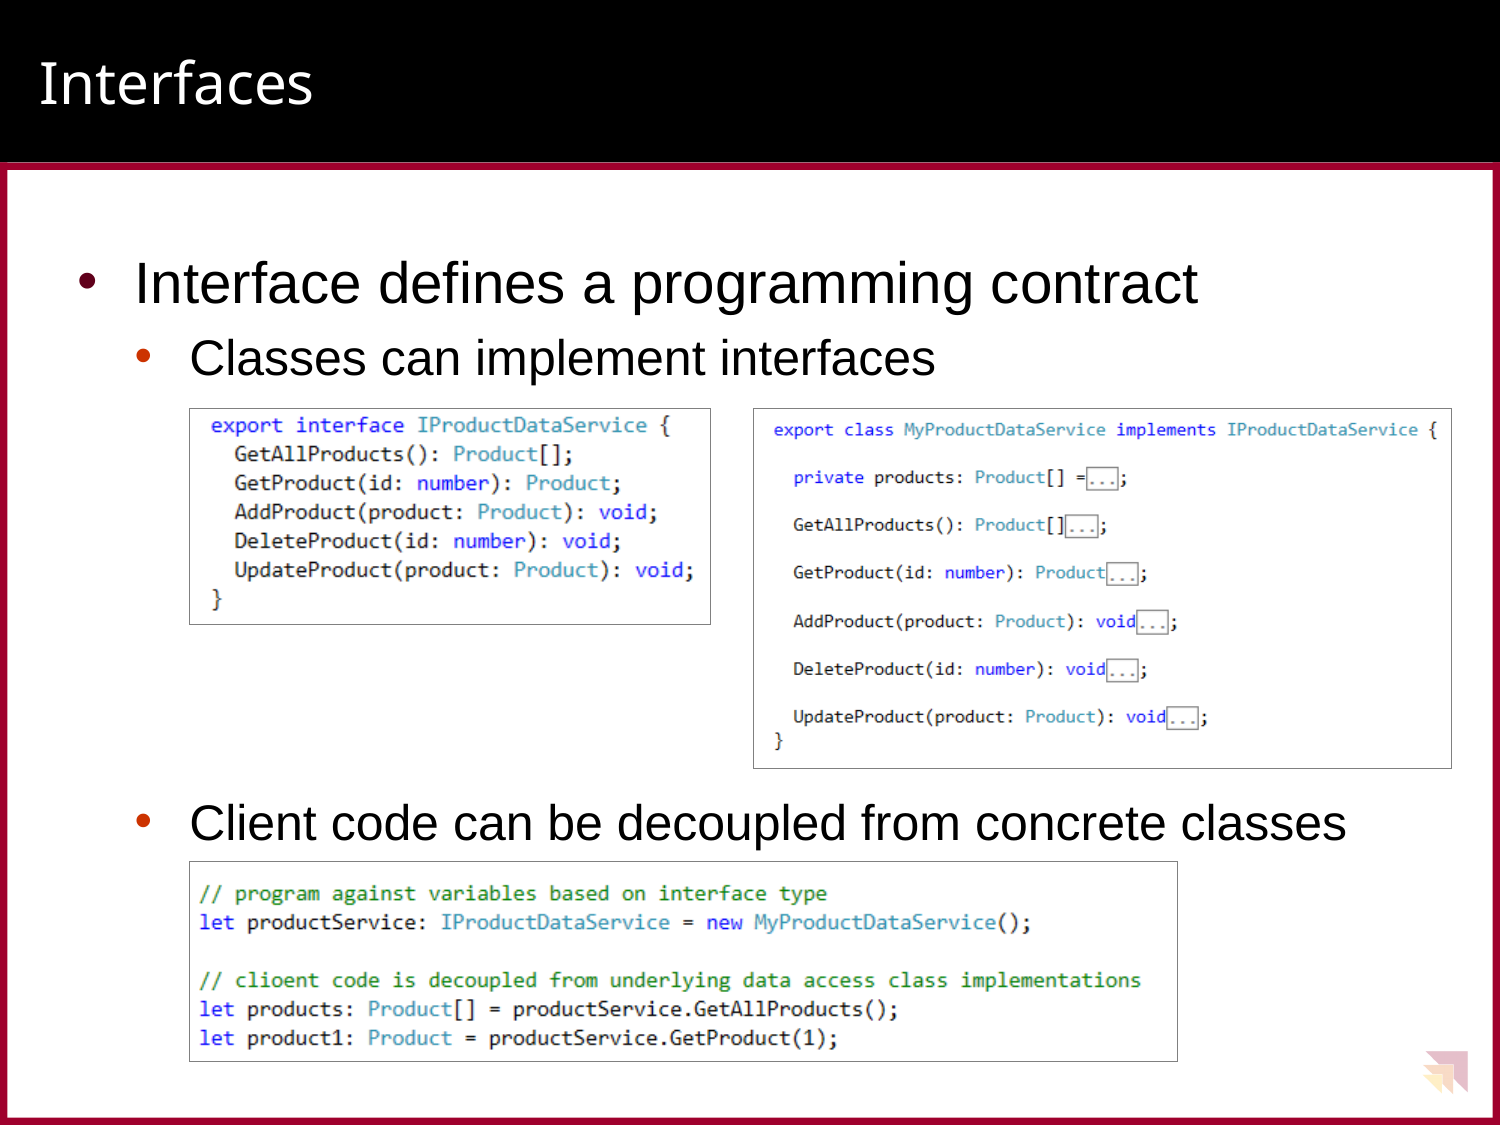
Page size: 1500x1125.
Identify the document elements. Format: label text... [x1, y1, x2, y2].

list Interface defines a programming contract Classes can implement interfaces Client code can be decoupled from concrete classes [62, 237, 1438, 1088]
picture [189, 861, 1178, 1062]
picture [189, 407, 711, 625]
title Interfaces [24, 12, 1438, 150]
picture [753, 407, 1453, 770]
